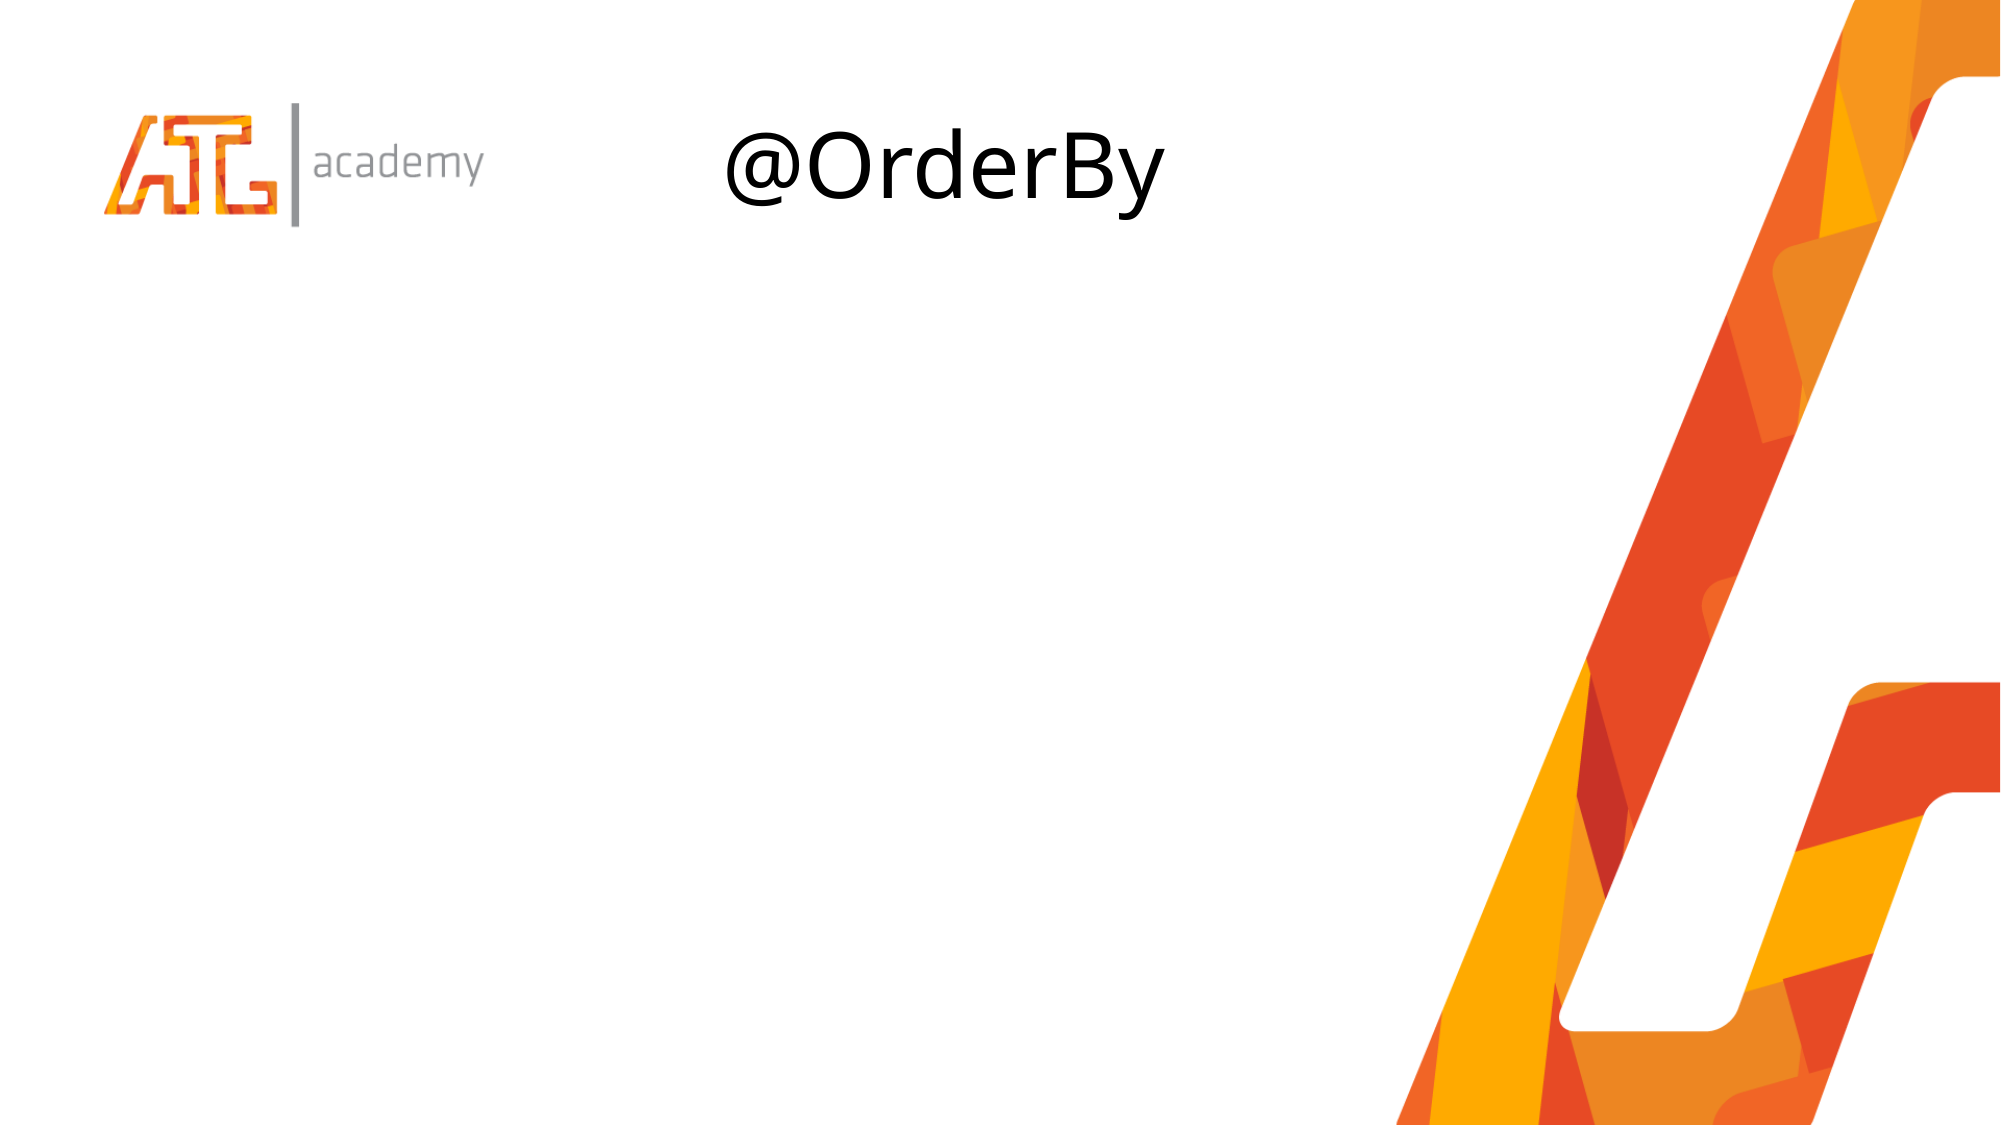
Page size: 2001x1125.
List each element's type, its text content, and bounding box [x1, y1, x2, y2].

picture [0, 0, 2001, 1125]
title @OrderBy [137, 59, 1863, 278]
